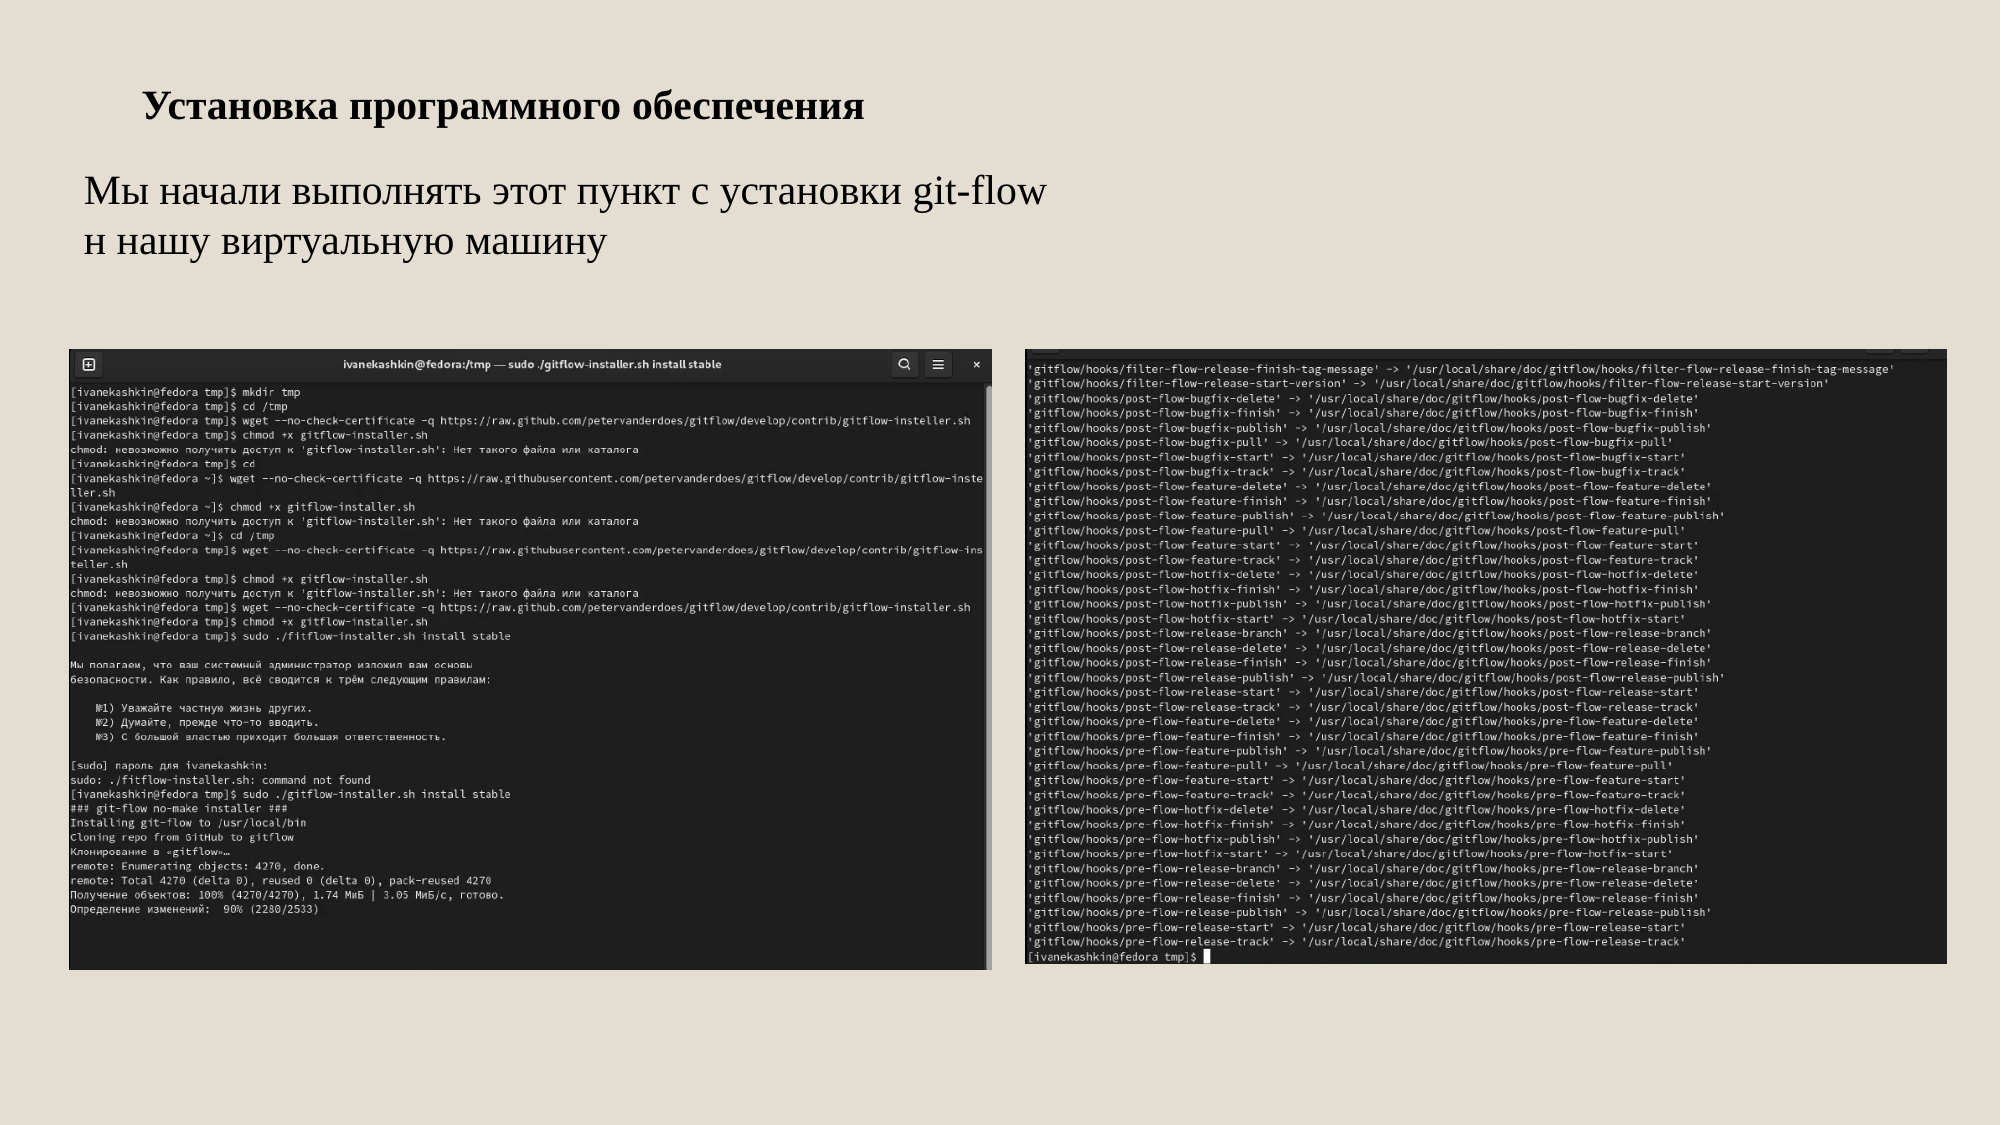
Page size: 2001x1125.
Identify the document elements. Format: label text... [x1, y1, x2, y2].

picture [69, 349, 992, 970]
picture [1025, 349, 1947, 964]
text_box Установка программного обеспечения [126, 70, 1127, 136]
text_box Мы начали выполнять этот пункт с установки git-flow н нашу виртуальную машину [69, 155, 1070, 270]
